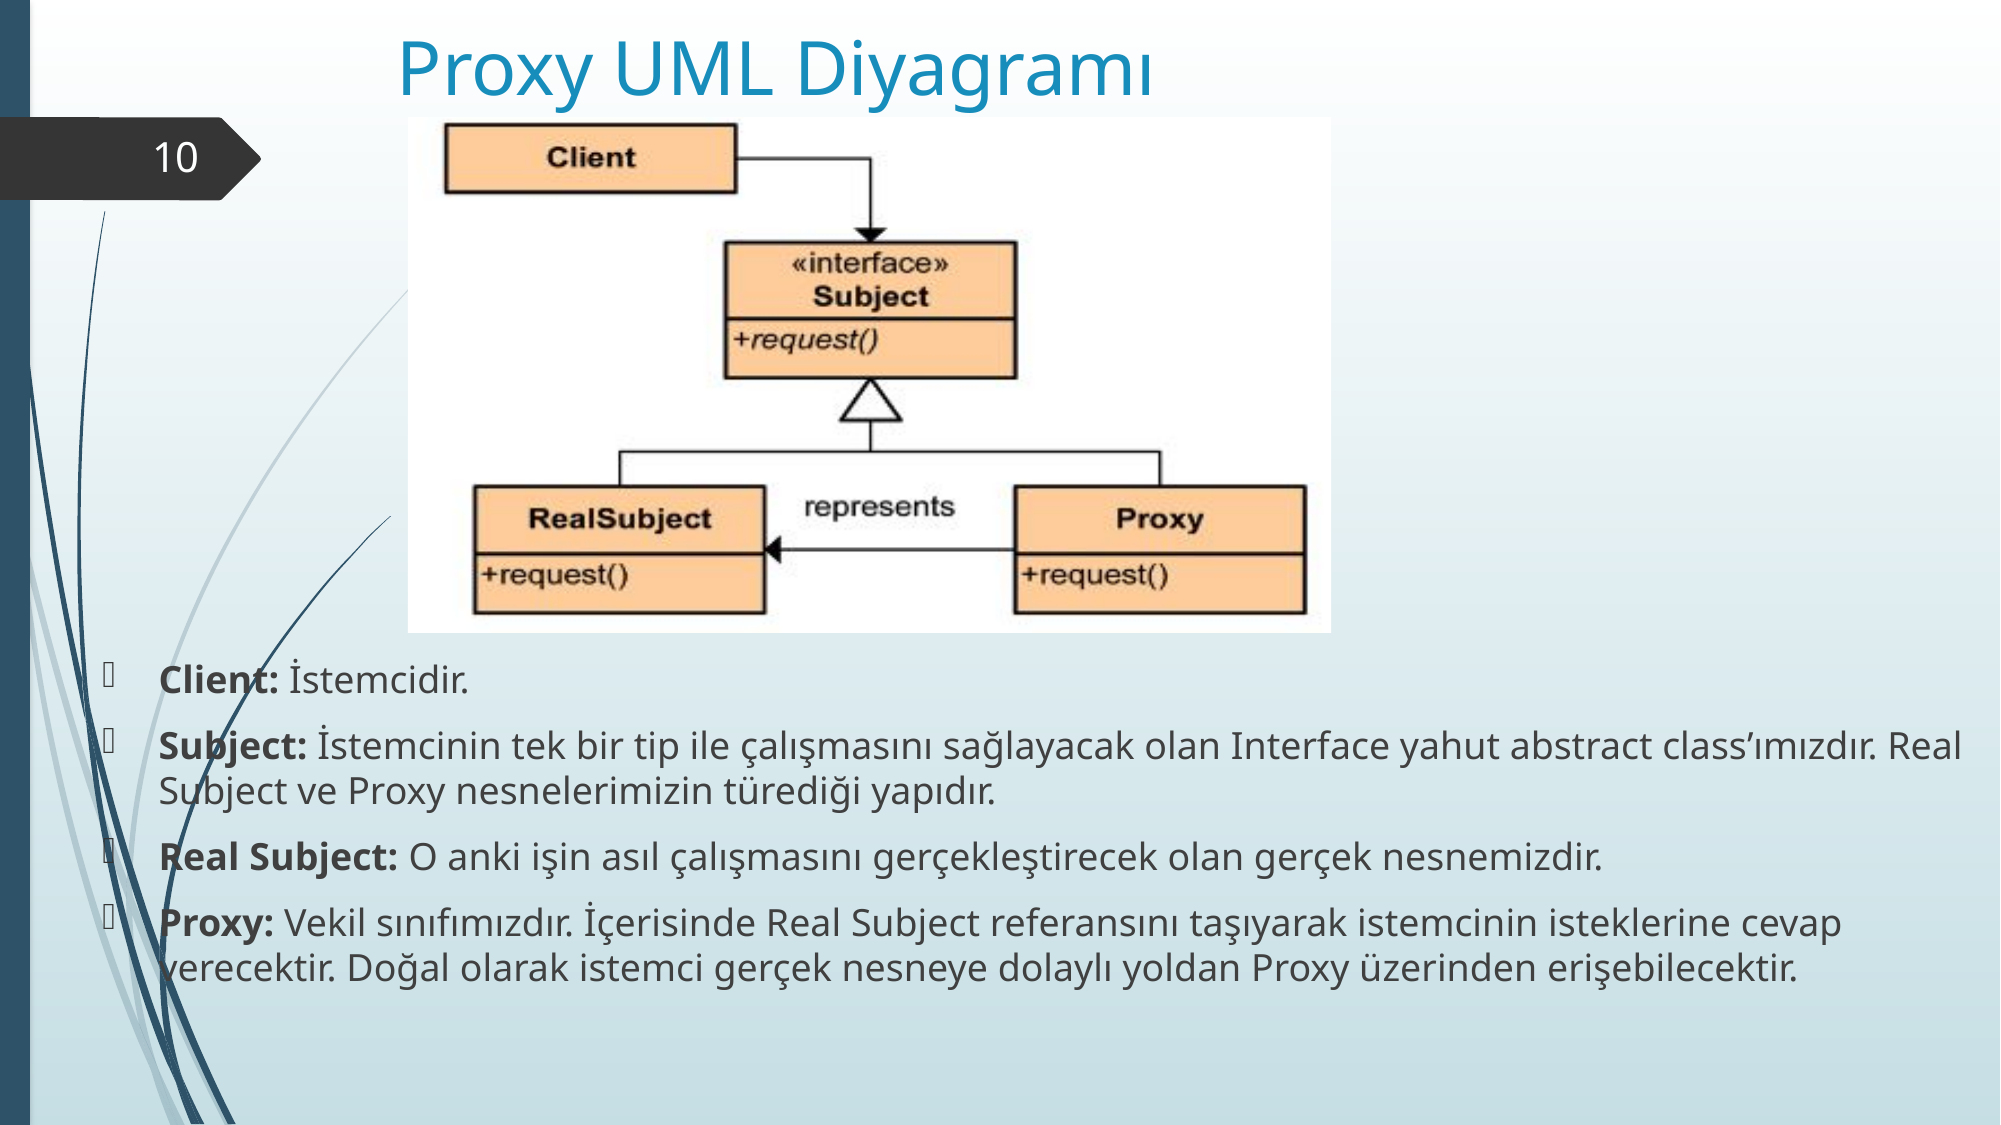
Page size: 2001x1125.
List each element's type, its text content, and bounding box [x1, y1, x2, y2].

slide_number 10 [87, 129, 216, 190]
picture [407, 117, 1332, 634]
title Proxy UML Diyagramı [381, 12, 1844, 223]
list Client: İstemcidir. Subject: İstemcinin tek bir tip ile çalışmasını sağlayacak olan Interface yahut abstract class’ımızdır. Real Subject ve Proxy nesnelerimizin türediği yapıdır. Real Subject: O anki işin asıl çalışmasını gerçekleştirecek olan gerçek nesnemizdir. Proxy: Vekil sınıfımızdır. İçerisinde Real Subject referansını taşıyarak istemcinin isteklerine cevap verecektir. Doğal olarak istemci gerçek nesneye dolaylı yoldan Proxy üzerinden erişebilecektir. [87, 648, 2000, 1113]
